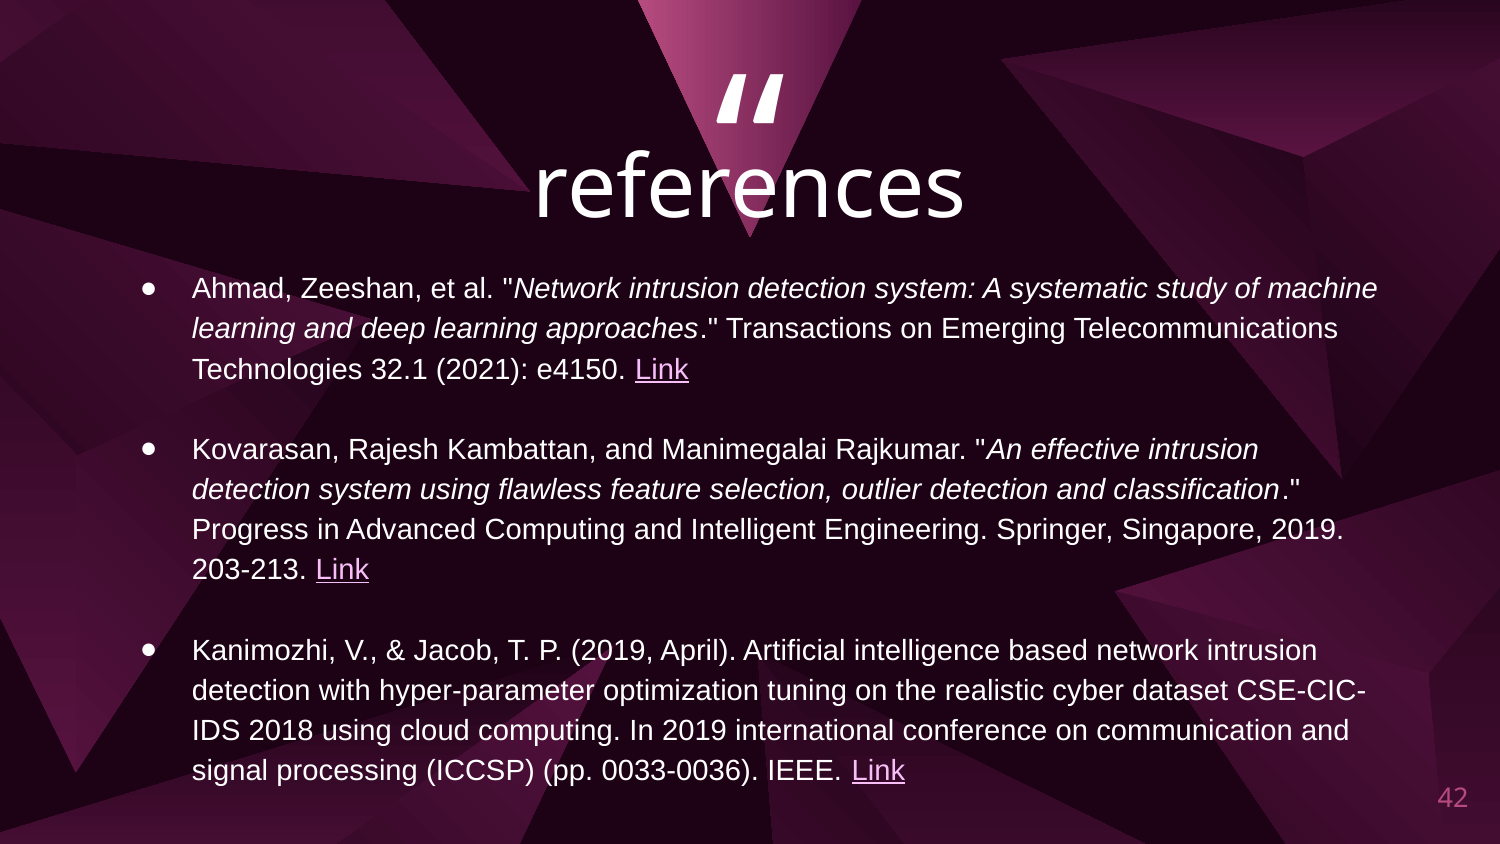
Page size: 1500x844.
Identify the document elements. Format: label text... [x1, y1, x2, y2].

slide_number ‹#› [1402, 766, 1469, 832]
text_box Ahmad, Zeeshan, et al. "Network intrusion detection system: A systematic study of machine learning and deep learning approaches." Transactions on Emerging Telecommunications Technologies 32.1 (2021): e4150. Link Kovarasan, Rajesh Kambattan, and Manimegalai Rajkumar. "An effective intrusion detection system using flawless feature selection, outlier detection and classification." Progress in Advanced Computing and Intelligent Engineering. Springer, Singapore, 2019. 203-213. Link Kanimozhi, V., & Jacob, T. P. (2019, April). Artificial intelligence based network intrusion detection with hyper-parameter optimization tuning on the realistic cyber dataset CSE-CIC-IDS 2018 using cloud computing. In 2019 international conference on communication and signal processing (ICCSP) (pp. 0033-0036). IEEE. Link [101, 249, 1399, 810]
list references [326, 115, 1174, 249]
